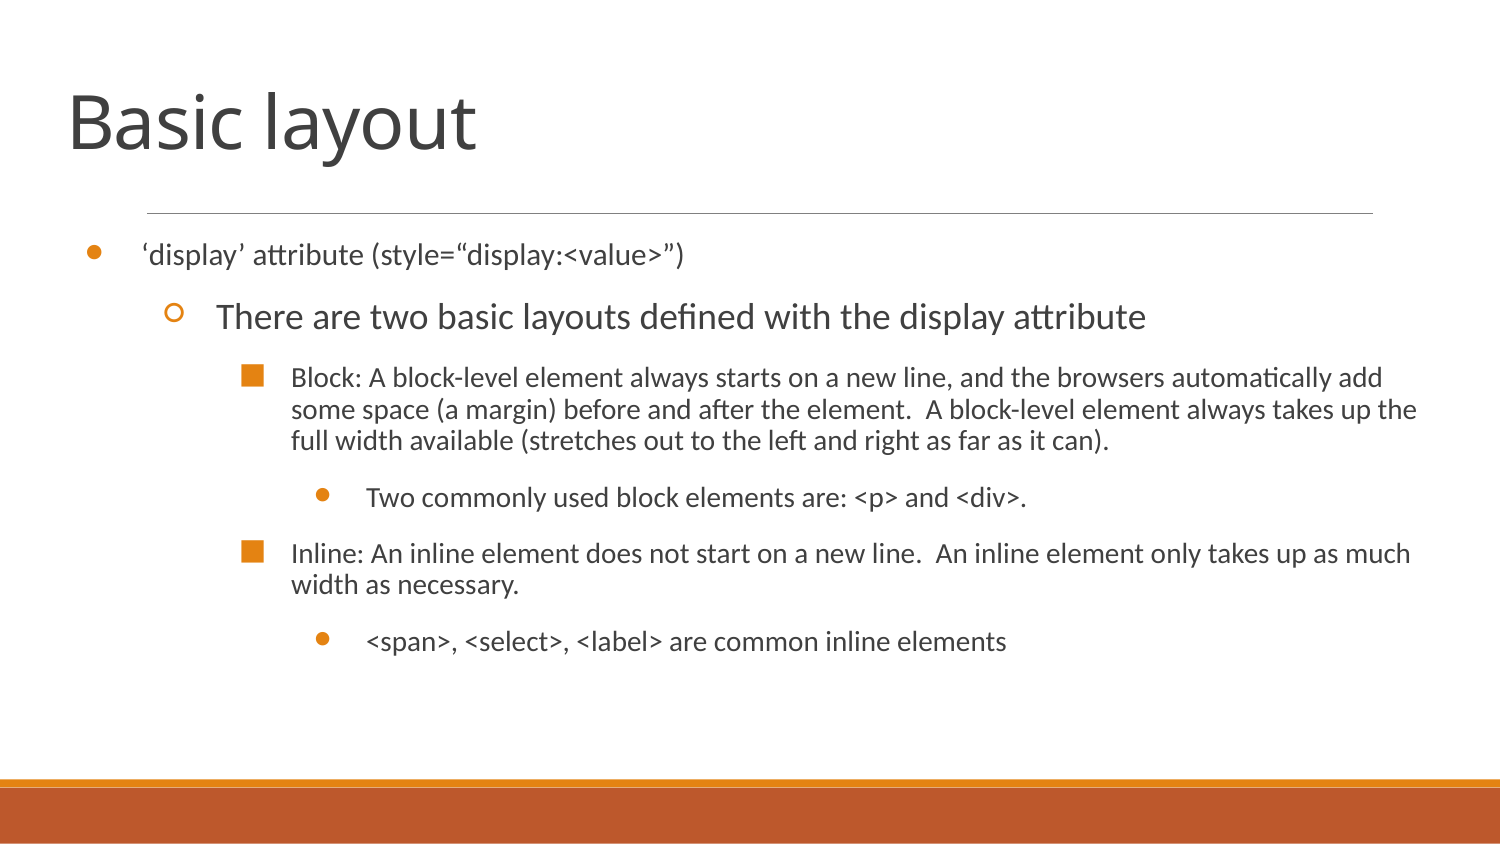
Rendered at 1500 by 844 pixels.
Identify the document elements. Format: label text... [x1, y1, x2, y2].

title Basic layout [51, 72, 1449, 167]
list ‘display’ attribute (style=“display:<value>”) There are two basic layouts defined with the display attribute Block: A block-level element always starts on a new line, and the browsers automatically add some space (a margin) before and after the element. A block-level element always takes up the full width available (stretches out to the left and right as far as it can). Two commonly used block elements are: <p> and <div>. Inline: An inline element does not start on a new line. An inline element only takes up as much width as necessary. <span>, <select>, <label> are common inline elements [51, 223, 1449, 750]
